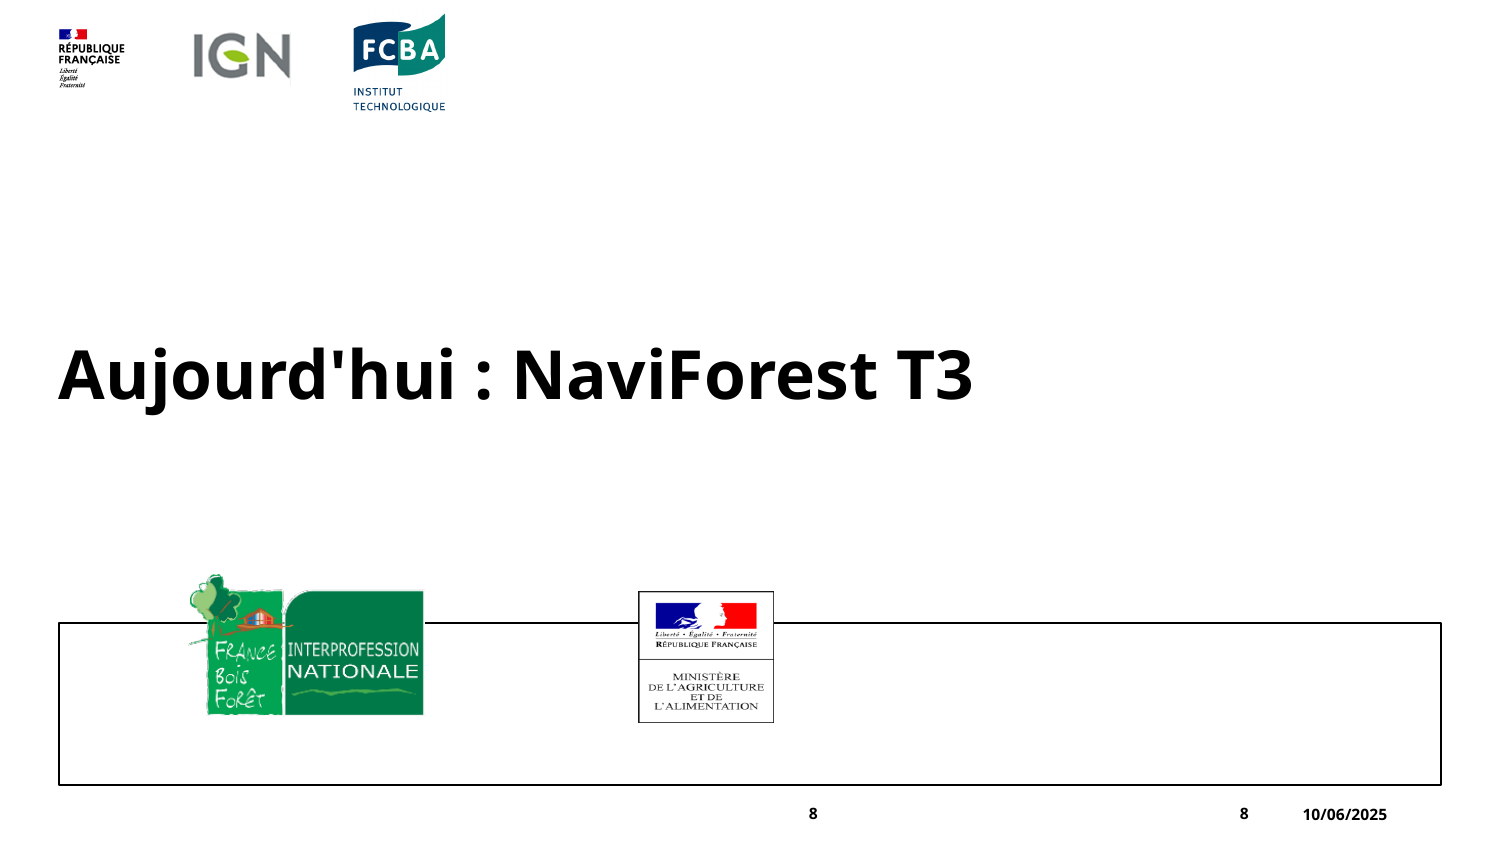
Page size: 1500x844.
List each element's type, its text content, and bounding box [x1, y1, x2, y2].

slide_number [1249, 784, 1441, 844]
picture [187, 572, 425, 718]
picture [47, 17, 136, 107]
text_box 8 [702, 784, 925, 844]
title Aujourd'hui : NaviForest T3 [58, 622, 1442, 786]
picture [638, 591, 775, 723]
slide_number 8 [1027, 784, 1249, 844]
picture [193, 32, 291, 86]
picture [351, 9, 447, 114]
